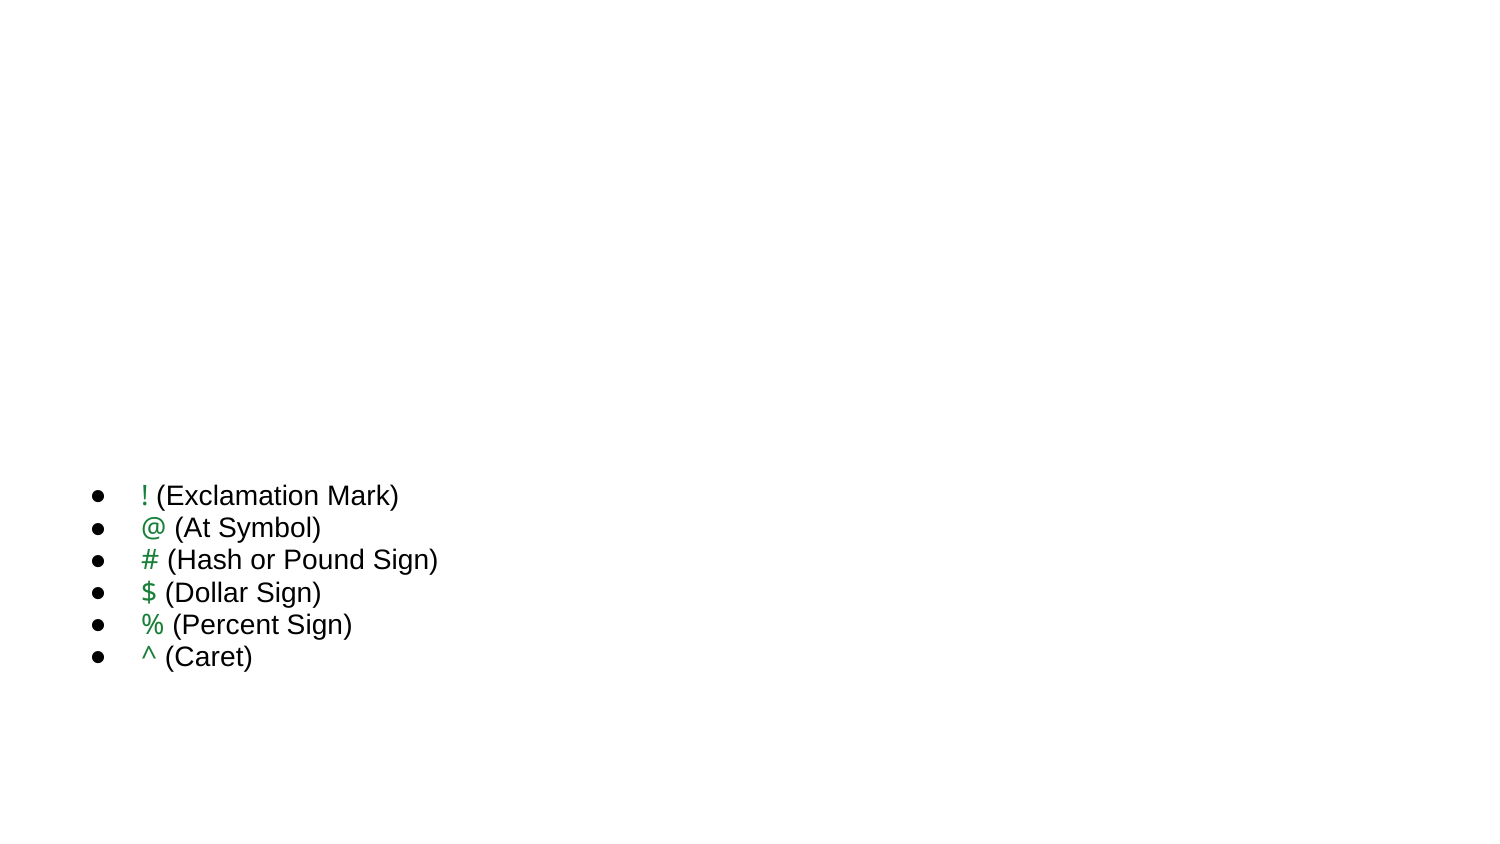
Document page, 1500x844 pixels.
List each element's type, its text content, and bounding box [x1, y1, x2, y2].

subtitle ! (Exclamation Mark) @ (At Symbol) # (Hash or Pound Sign) $ (Dollar Sign) % (Percent Sign) ^ (Caret) [51, 464, 1449, 595]
